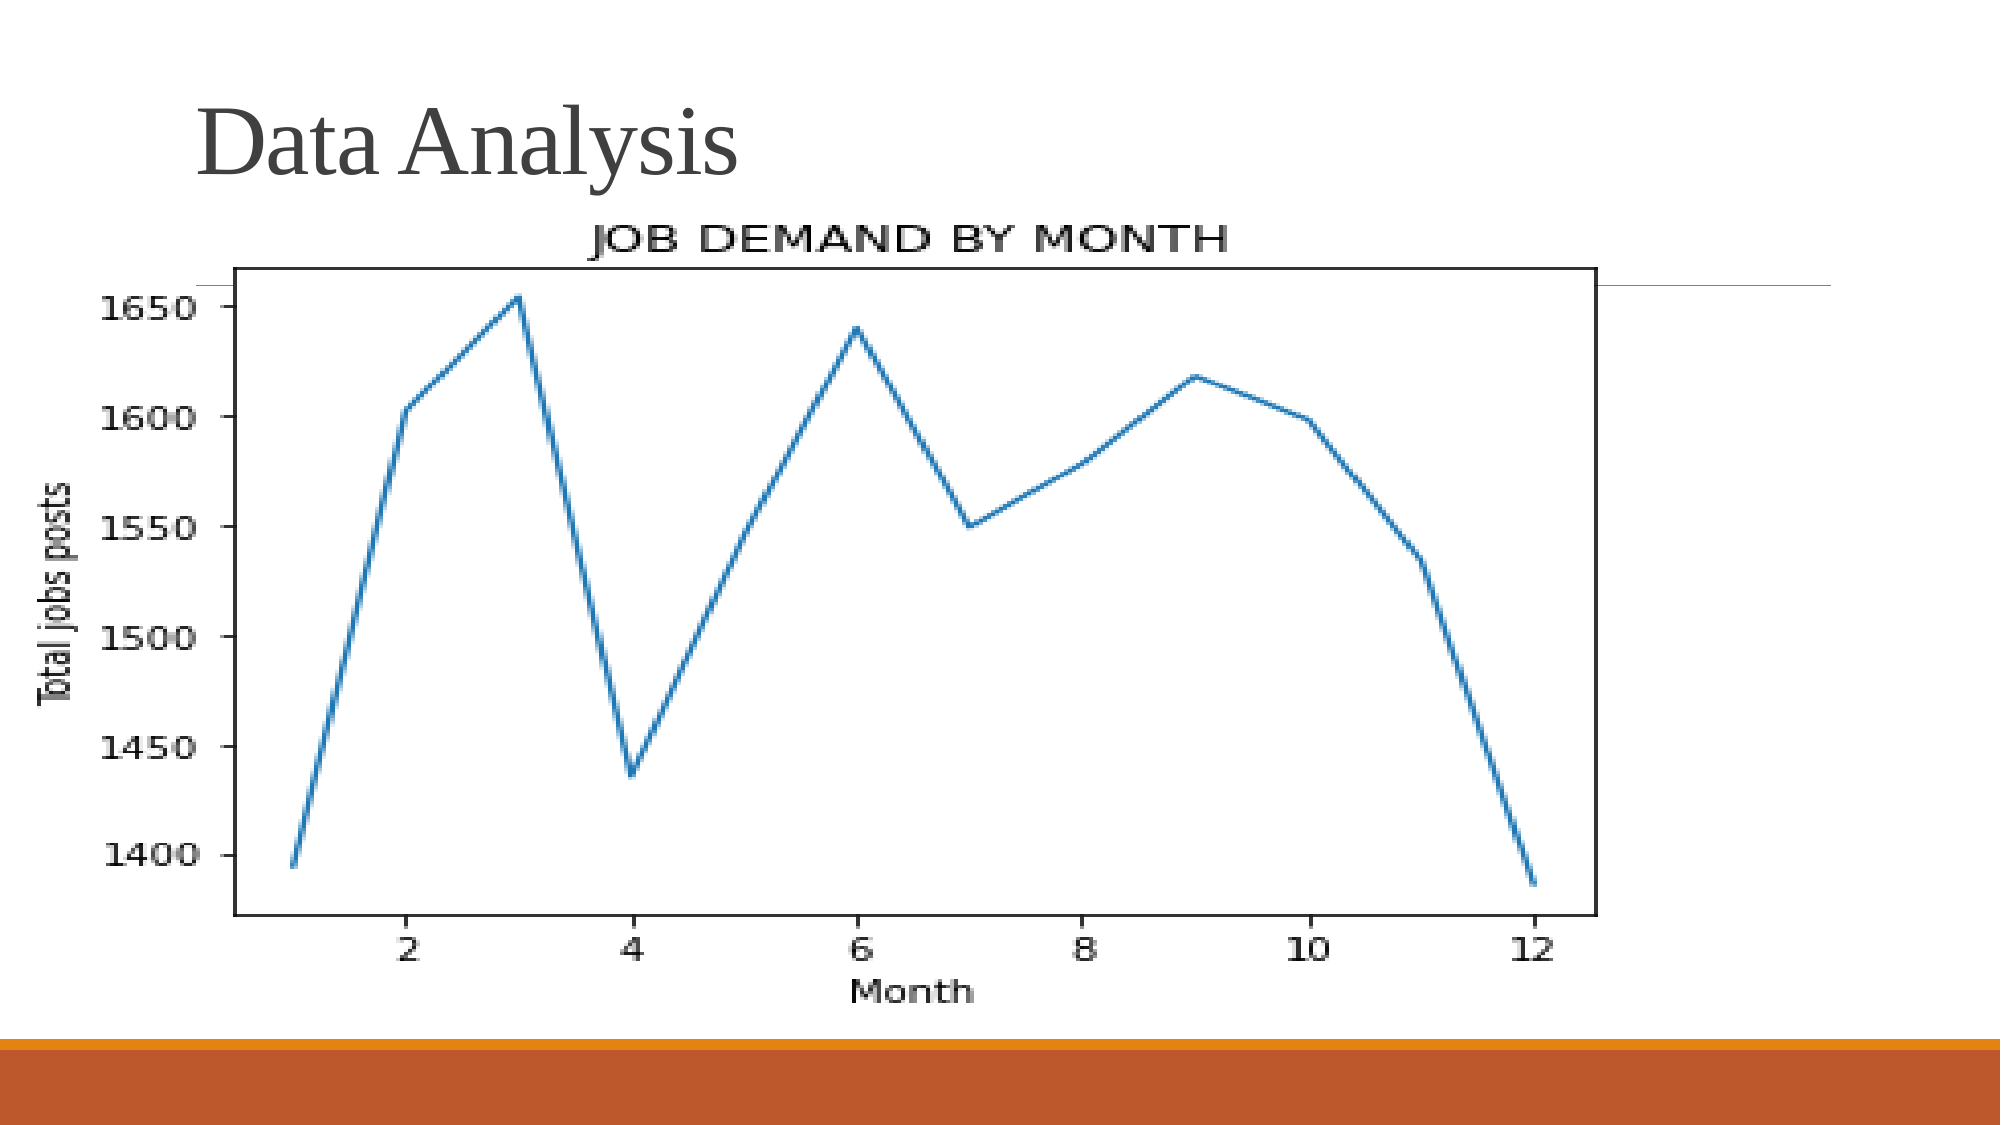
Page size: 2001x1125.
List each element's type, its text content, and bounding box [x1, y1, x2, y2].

title Data Analysis [180, 47, 1830, 203]
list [13, 202, 1624, 1028]
